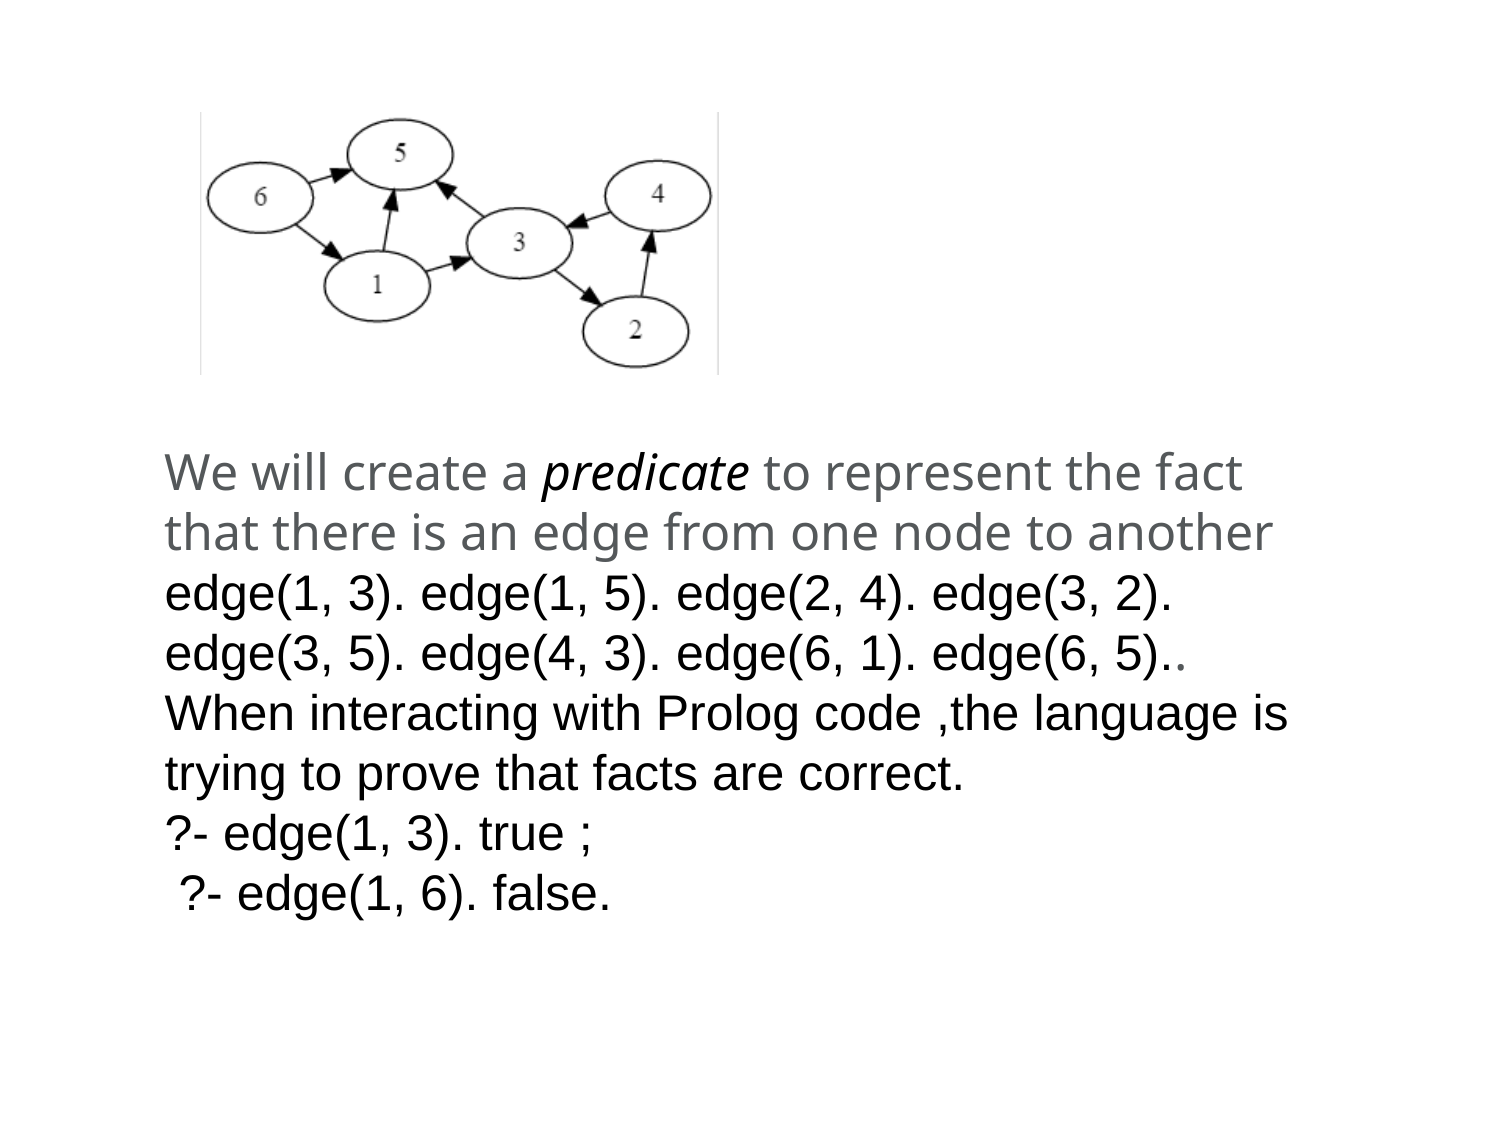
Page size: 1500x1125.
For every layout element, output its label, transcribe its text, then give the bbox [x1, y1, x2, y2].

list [199, 112, 719, 376]
text_box We will create a predicate to represent the fact that there is an edge from one node to another edge(1, 3). edge(1, 5). edge(2, 4). edge(3, 2). edge(3, 5). edge(4, 3). edge(6, 1). edge(6, 5).. When interacting with Prolog code ,the language is trying to prove that facts are correct. ?- edge(1, 3). true ; ?- edge(1, 6). false. [149, 432, 1362, 988]
